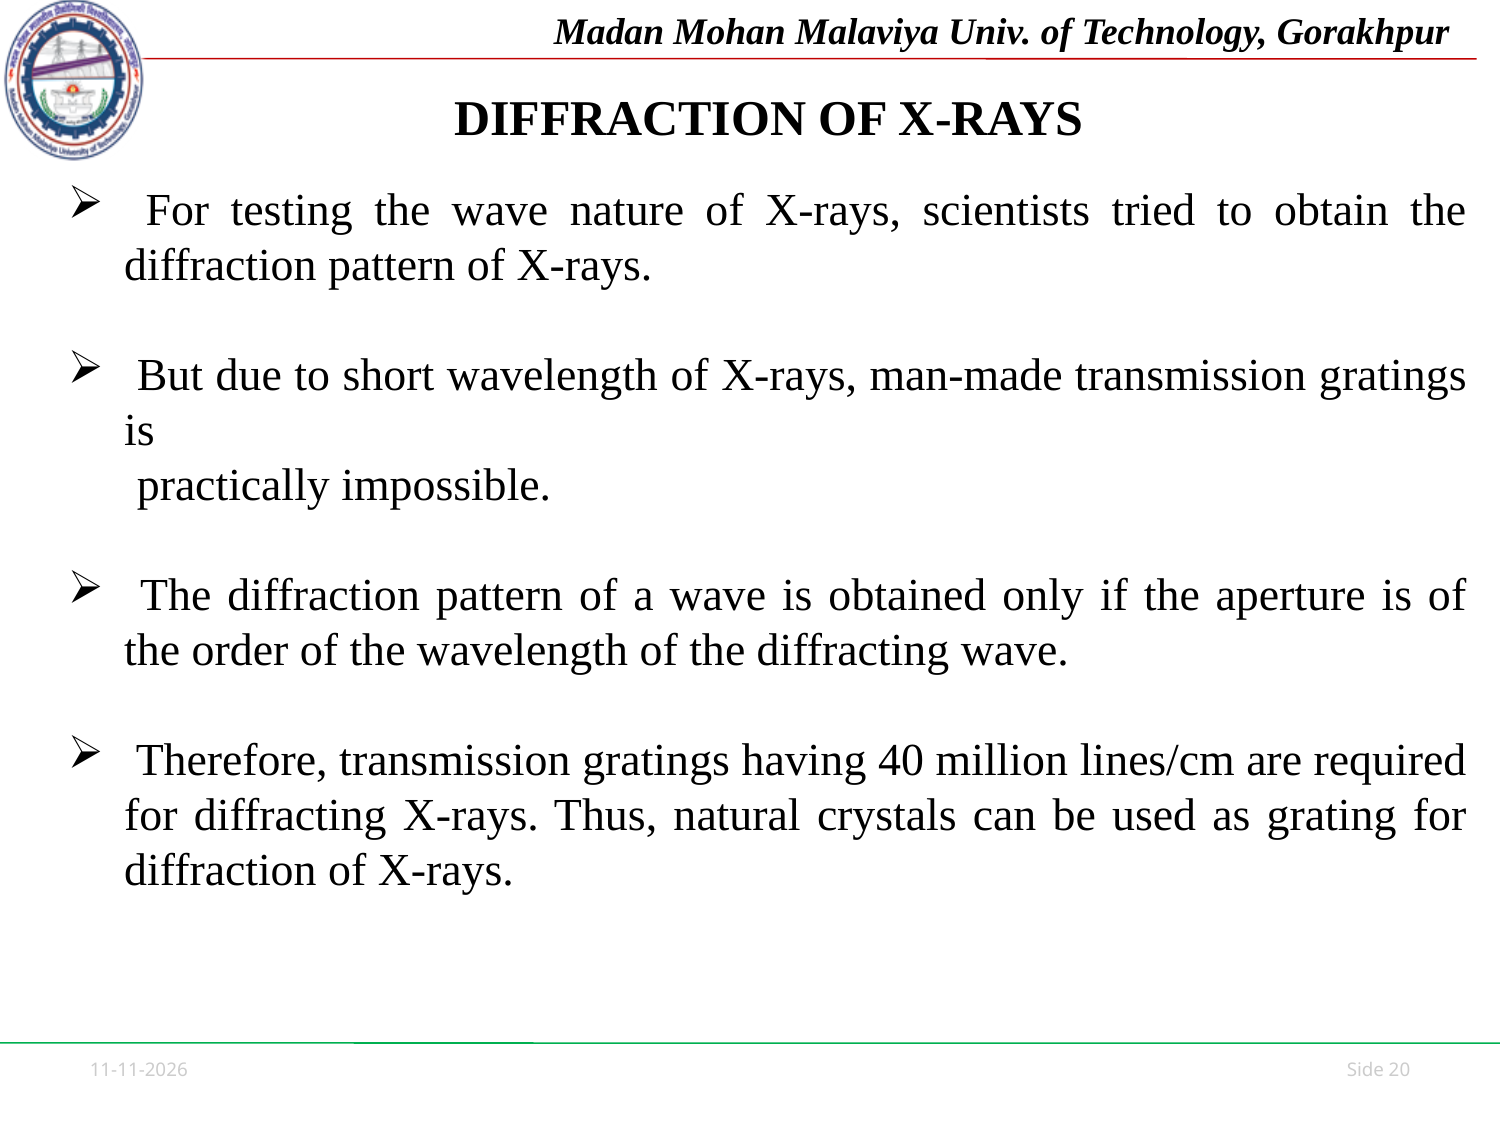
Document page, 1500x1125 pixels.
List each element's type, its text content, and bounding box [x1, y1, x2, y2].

text_box DIFFRACTION OF X-RAYS [439, 78, 1099, 153]
text_box For testing the wave nature of X-rays, scientists tried to obtain the diffraction pattern of X-rays. But due to short wavelength of X-rays, man-made transmission gratings is practically impossible. The diffraction pattern of a wave is obtained only if the aperture is of the order of the wavelength of the diffracting wave. Therefore, transmission gratings having 40 million lines/cm are required for diffracting X-rays. Thus, natural crystals can be used as grating for diffraction of X-rays. [53, 172, 1483, 903]
picture [0, 0, 148, 166]
